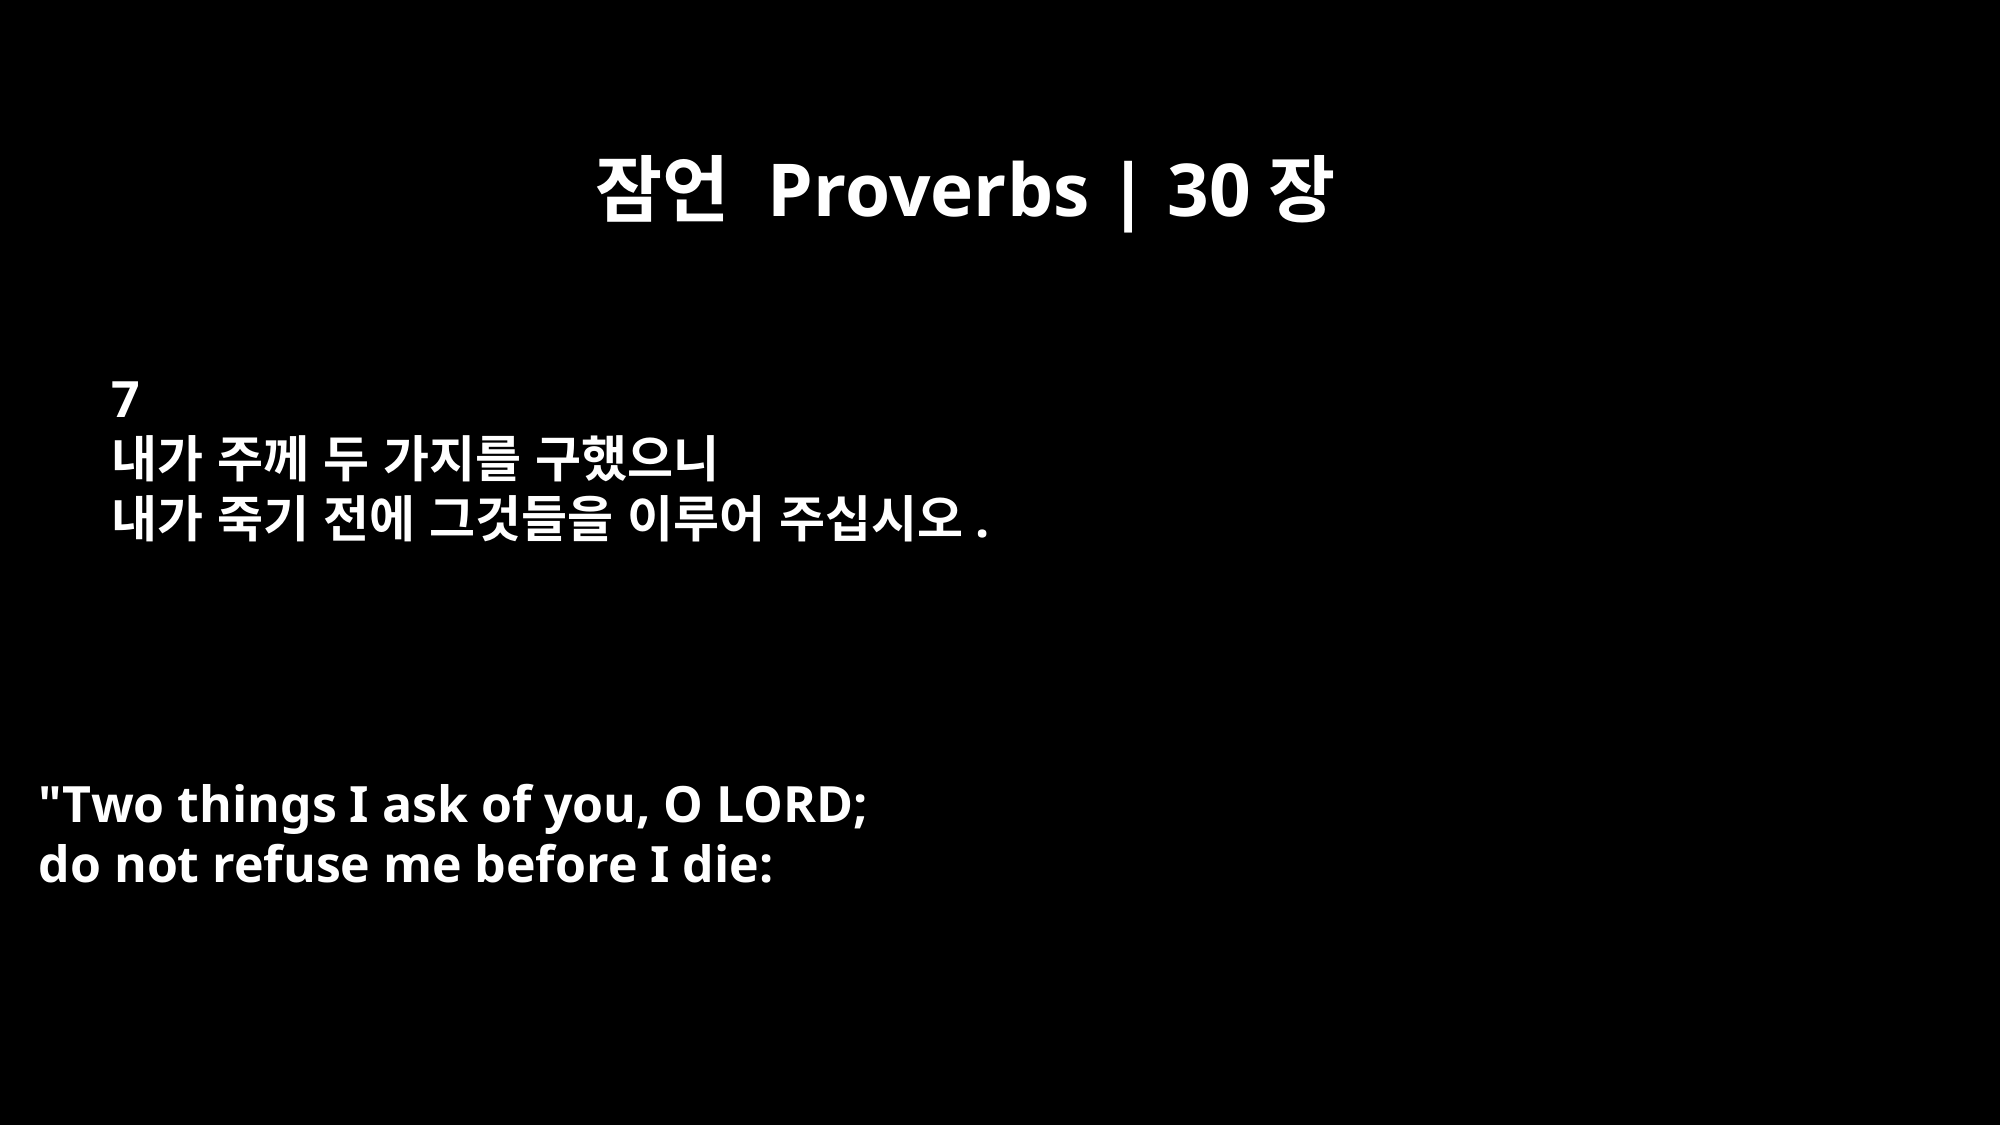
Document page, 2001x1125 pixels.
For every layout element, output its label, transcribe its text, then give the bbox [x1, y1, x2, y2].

text_box "Two things I ask of you, O LORD; do not refuse me before I die: [23, 764, 883, 900]
text_box 잠언 Proverbs | 30장 [580, 136, 1352, 239]
text_box 7 내가 주께 두 가지를 구했으니 내가 죽기 전에 그것들을 이루어 주십시오. [96, 359, 1005, 555]
